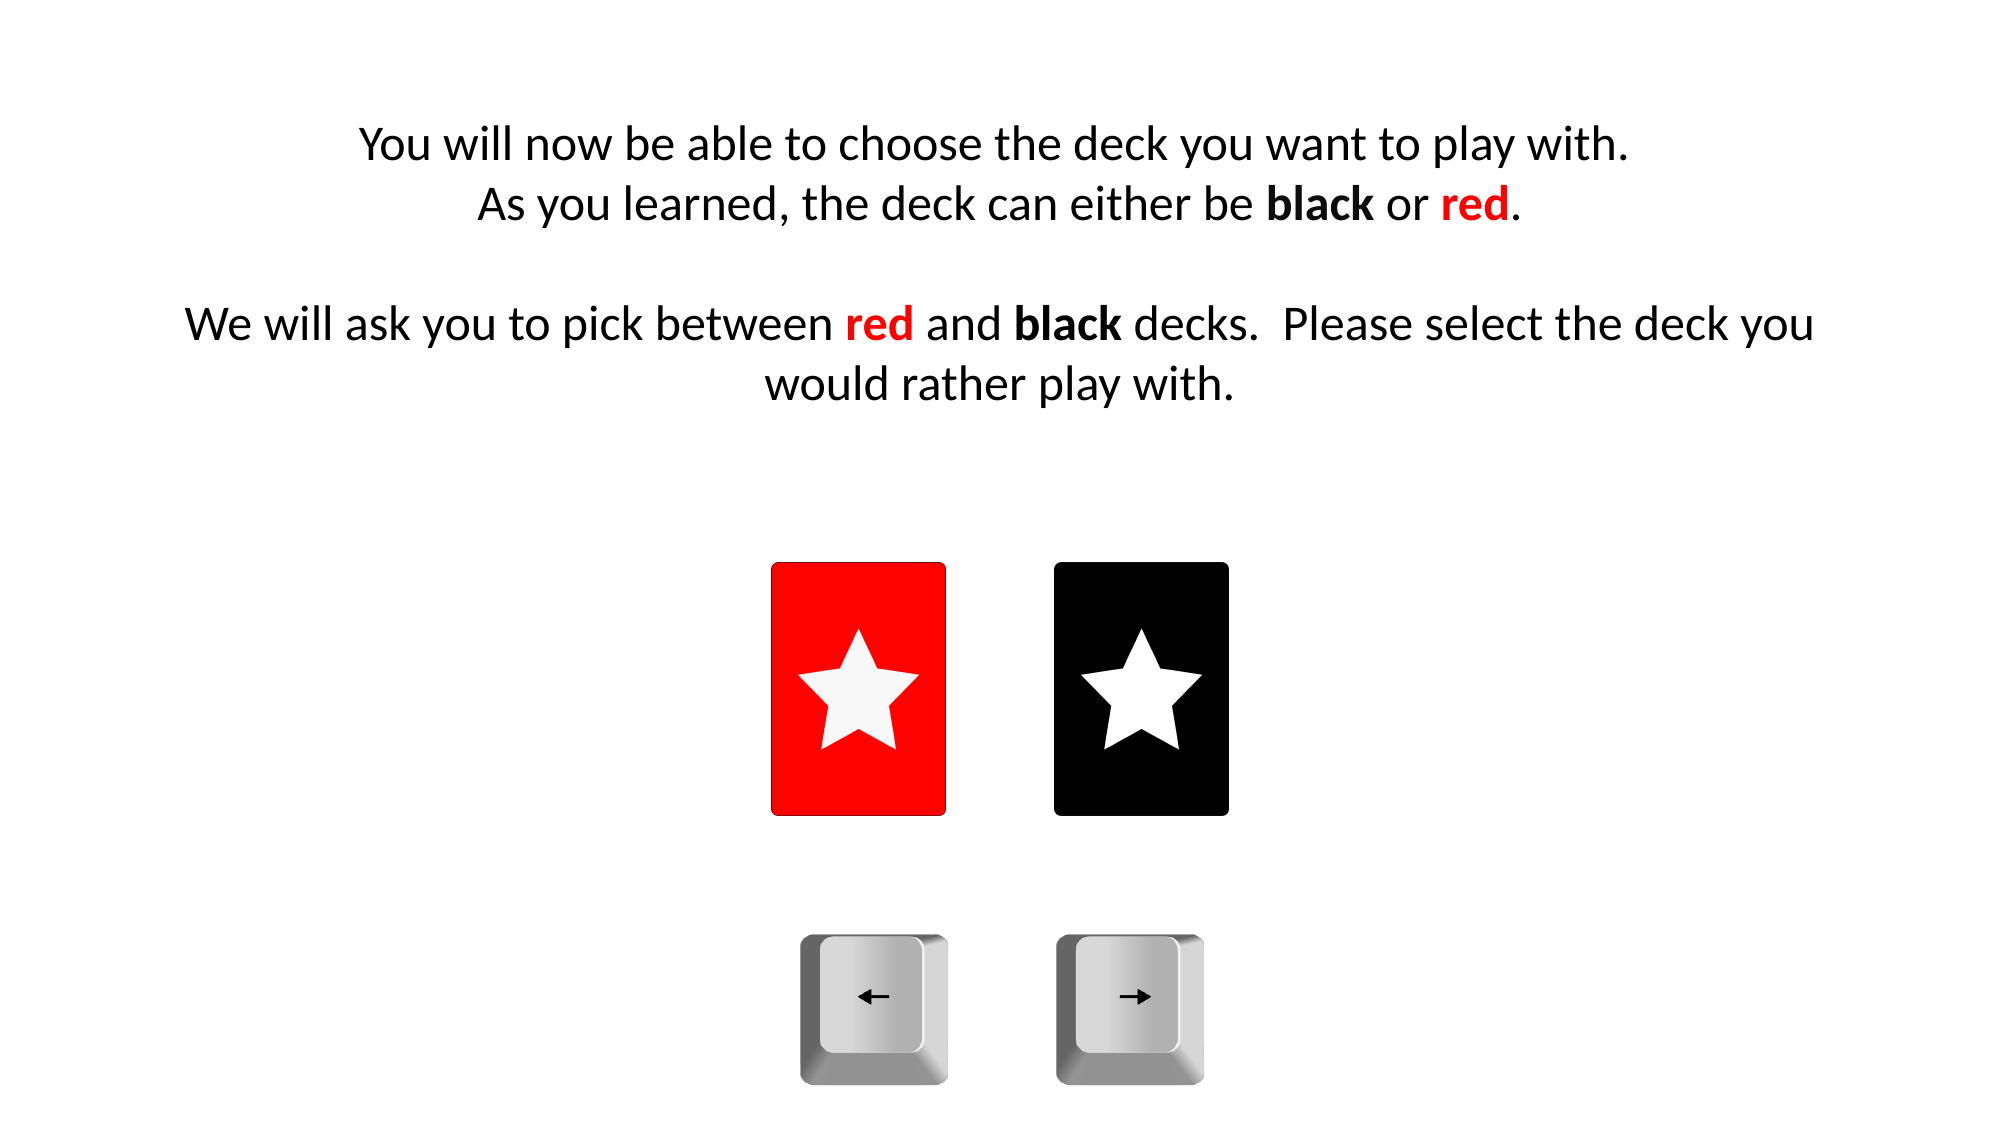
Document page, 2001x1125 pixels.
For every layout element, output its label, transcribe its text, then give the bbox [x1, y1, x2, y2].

picture [1054, 932, 1206, 1088]
picture [797, 932, 950, 1088]
picture [771, 562, 946, 816]
text_box You will now be able to choose the deck you want to play with. As you learned, the deck can either be black or red. We will ask you to pick between red and black decks. Please select the deck you would rather play with. [16, 103, 1984, 419]
picture [1054, 562, 1229, 816]
